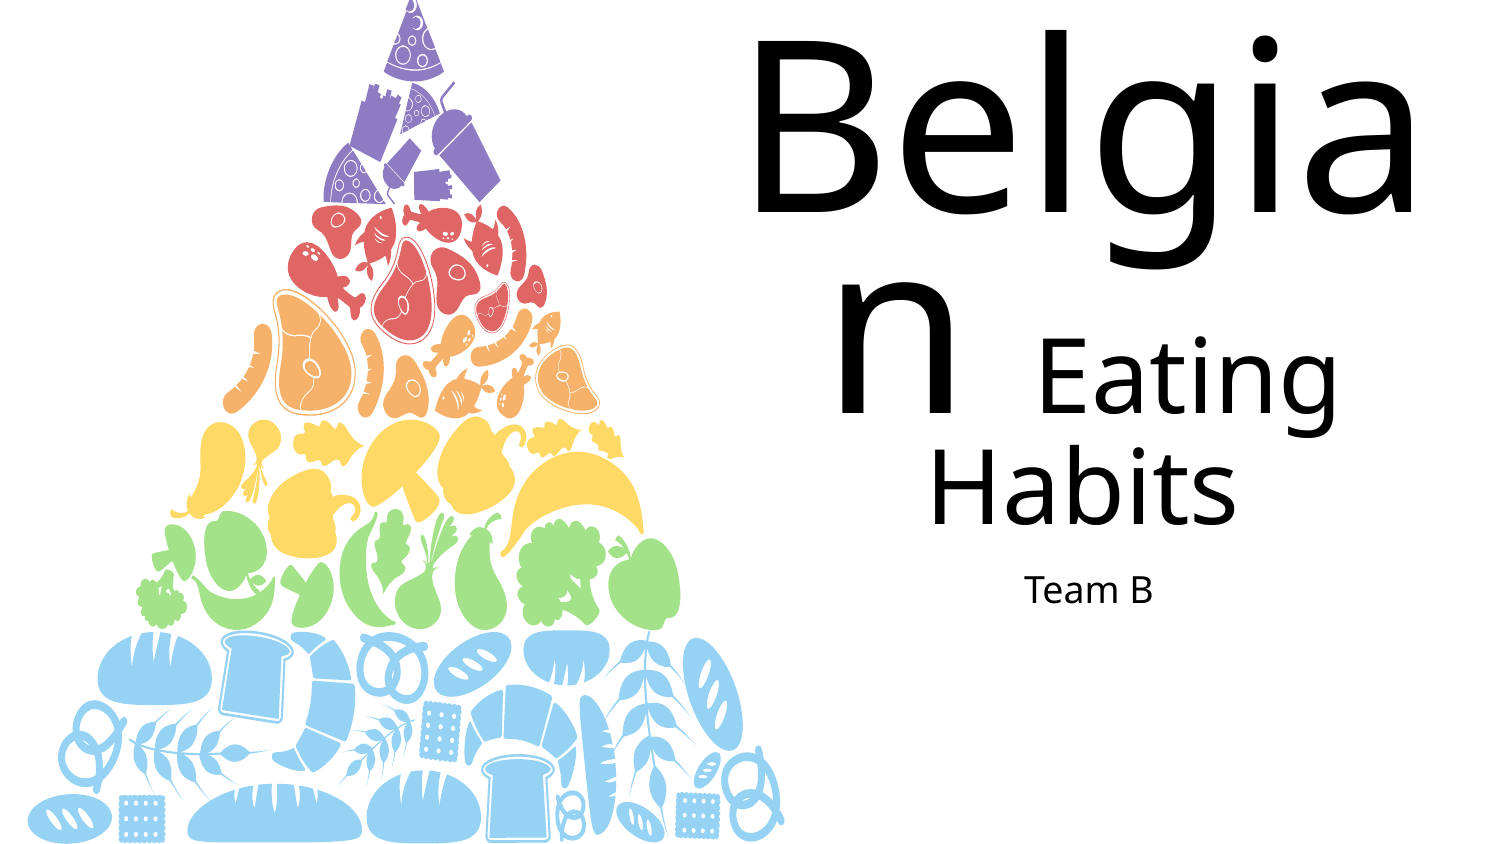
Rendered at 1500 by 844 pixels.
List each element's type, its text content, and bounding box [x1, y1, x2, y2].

subtitle Team B [791, 551, 1398, 633]
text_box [26, 0, 786, 844]
title Belgian Eating Habits [791, 211, 1450, 557]
